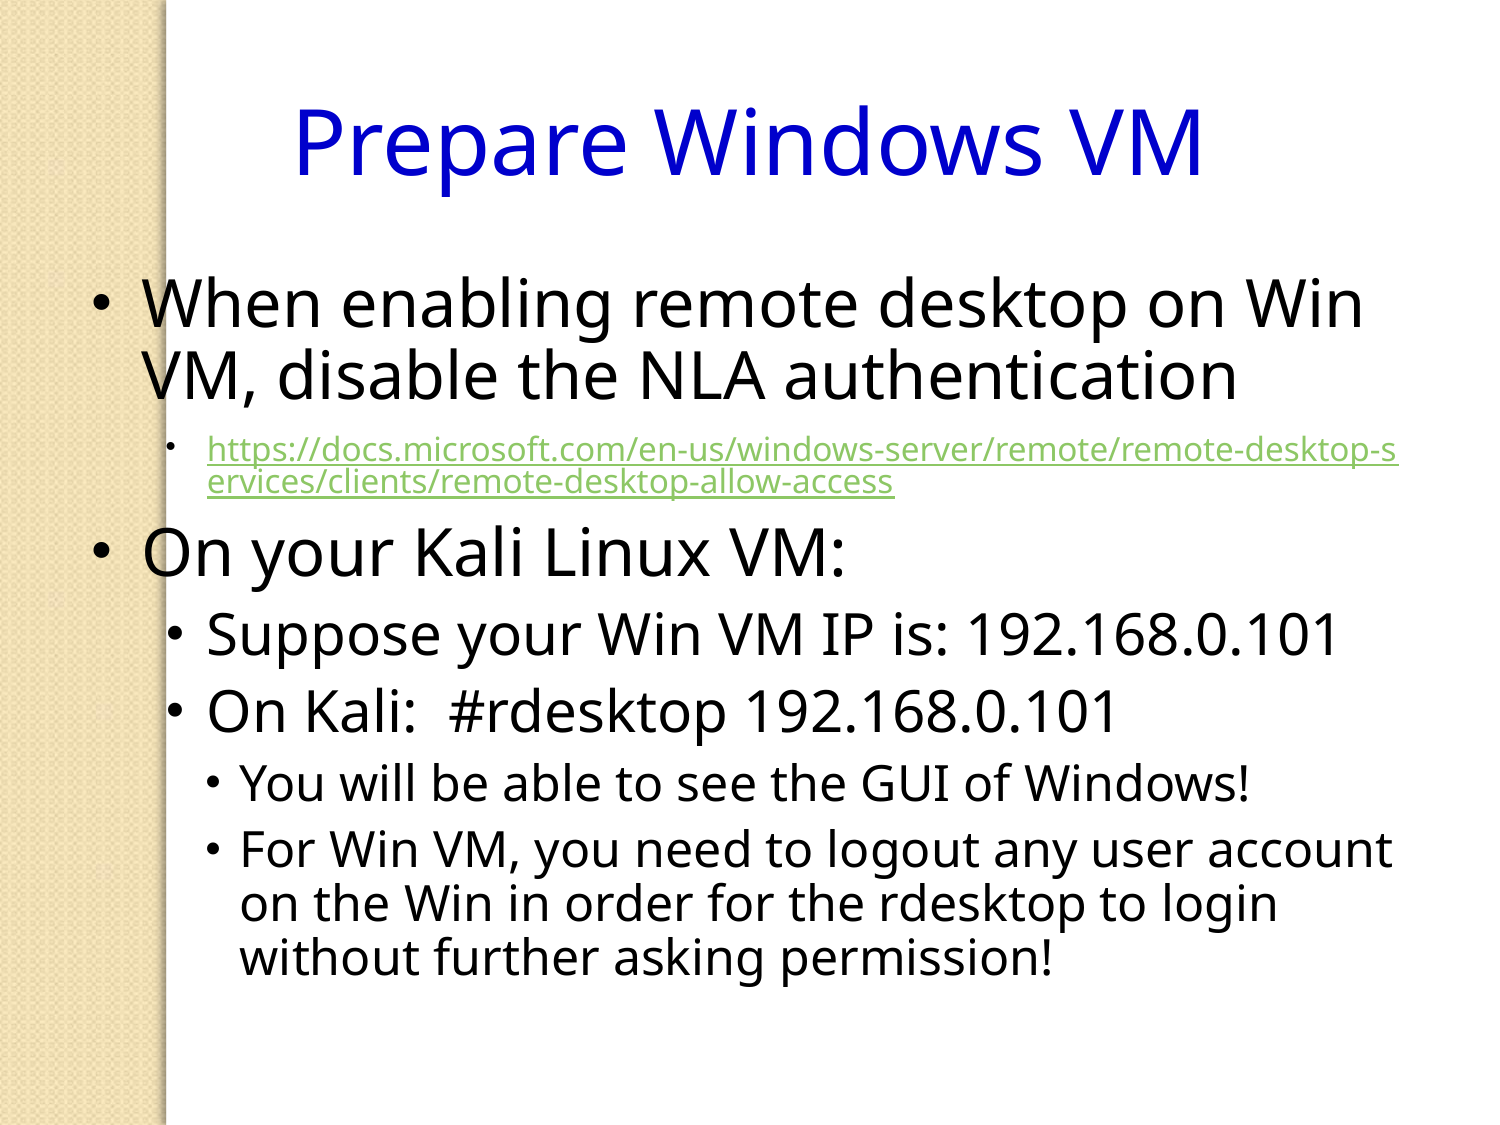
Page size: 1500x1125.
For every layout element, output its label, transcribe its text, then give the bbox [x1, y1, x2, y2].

picture [0, 0, 166, 1125]
text_box When enabling remote desktop on Win VM, disable the NLA authentication https://docs.microsoft.com/en-us/windows-server/remote/remote-desktop-services/clients/remote-desktop-allow-access On your Kali Linux VM: Suppose your Win VM IP is: 192.168.0.101 On Kali: #rdesktop 192.168.0.101 You will be able to see the GUI of Windows! For Win VM, you need to logout any user account on the Win in order for the rdesktop to login without further asking permission! [74, 262, 1425, 1093]
text_box Prepare Windows VM [74, 45, 1425, 233]
